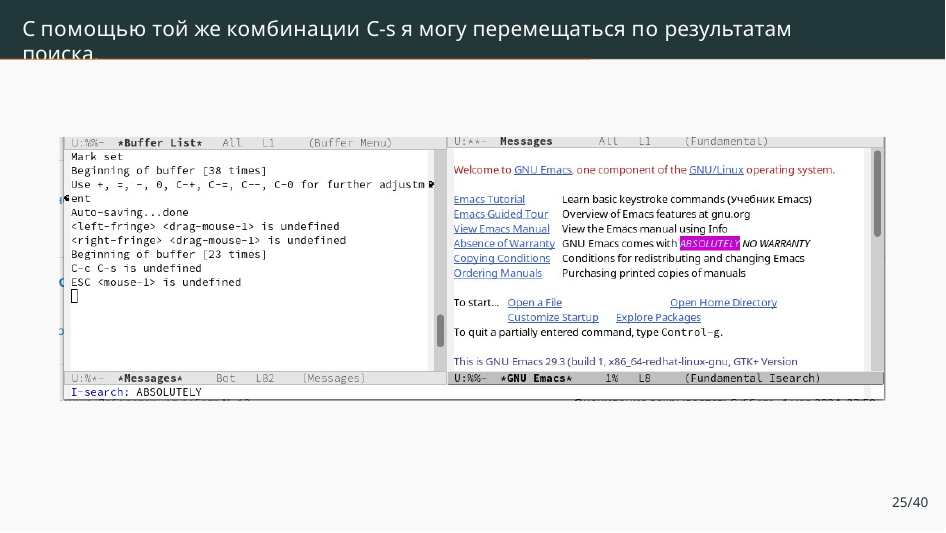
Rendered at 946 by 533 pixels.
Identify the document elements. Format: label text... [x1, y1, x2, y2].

text_box [0, 0, 945, 58]
slide_number 25/40 [885, 490, 937, 533]
text_box С помощью той же комбинации С-s я могу перемещаться по результатам поиска. [20, 13, 822, 57]
picture [58, 136, 886, 402]
